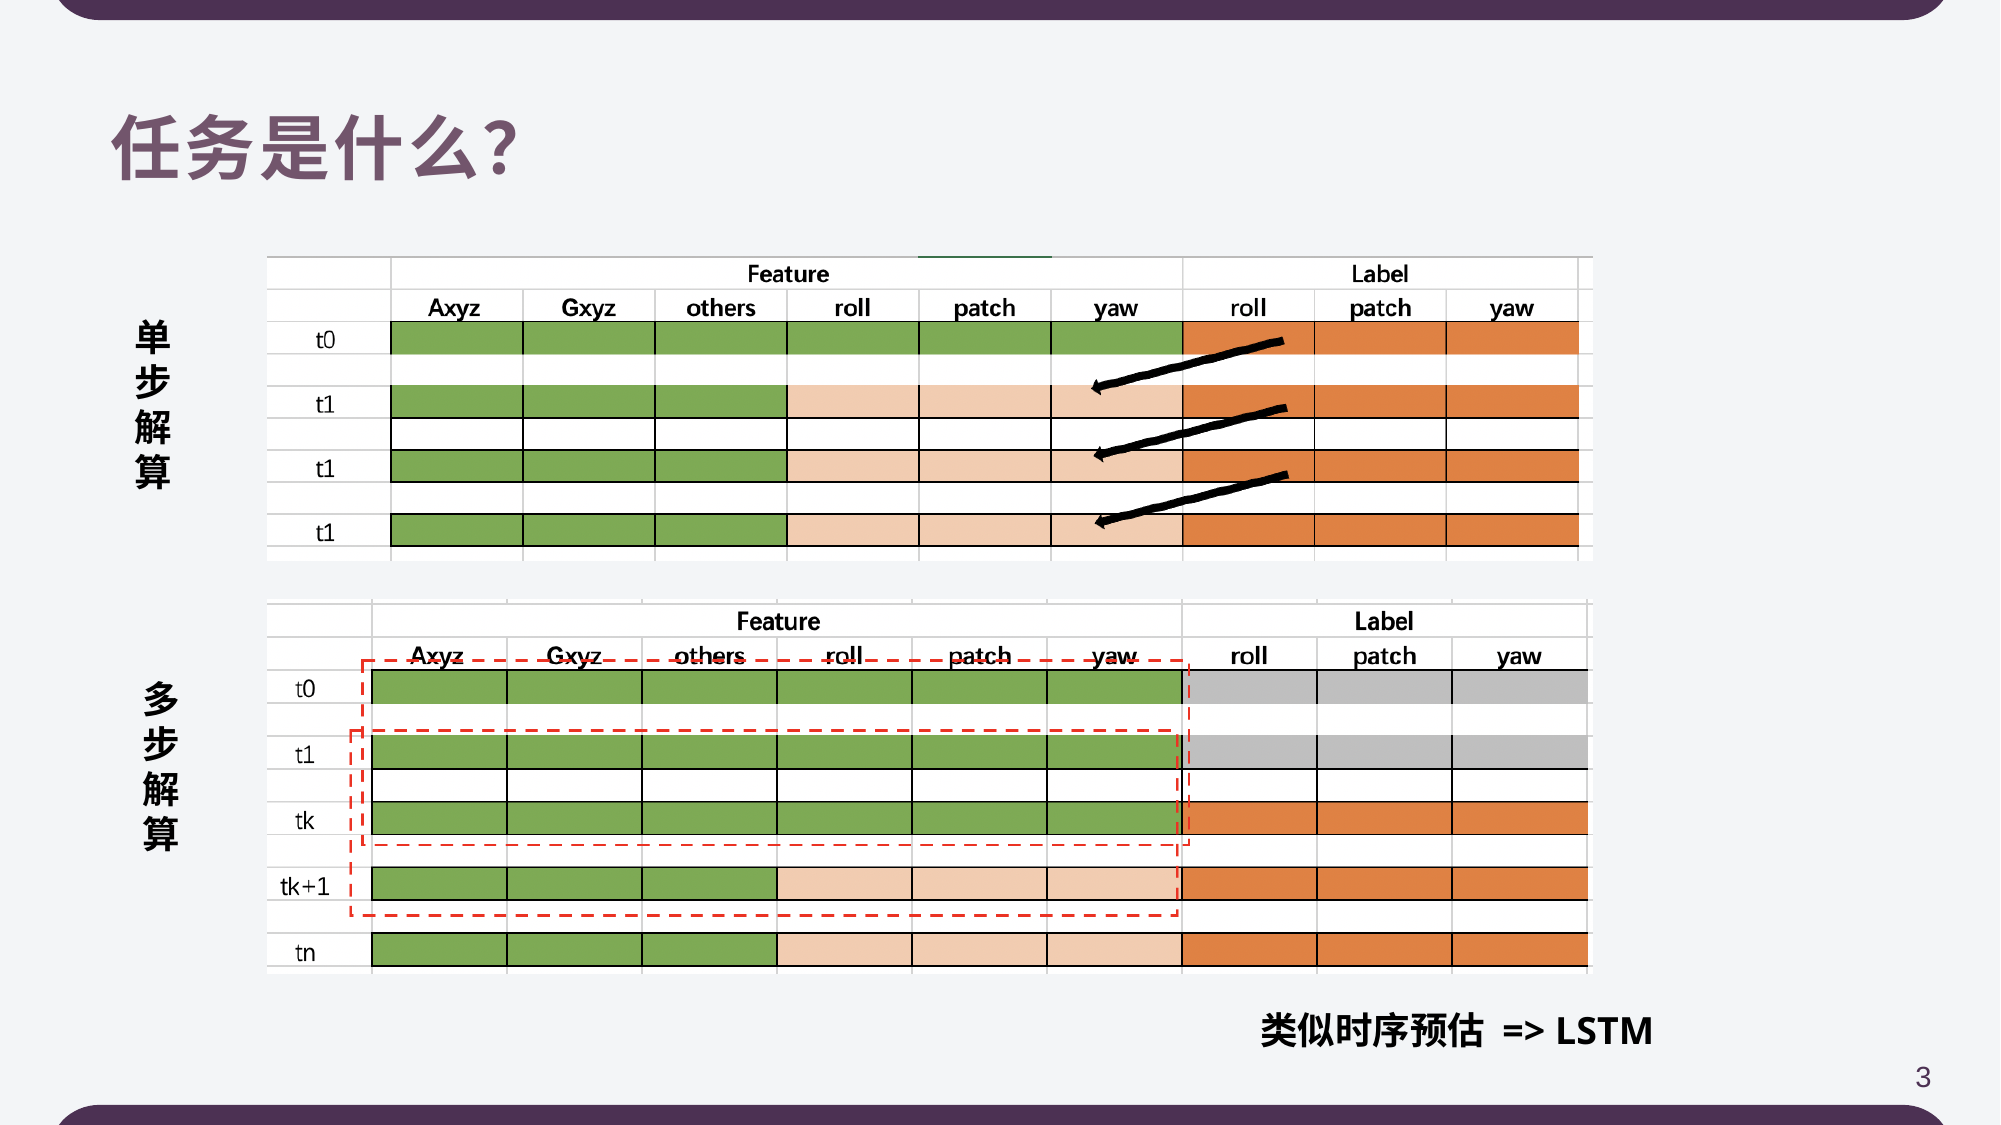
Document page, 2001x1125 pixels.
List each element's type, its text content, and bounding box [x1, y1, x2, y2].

text_box 多步解算 [125, 668, 196, 864]
text_box 类似时序预估 => LSTM [1191, 999, 1723, 1060]
picture [267, 599, 1593, 974]
picture [267, 256, 1593, 561]
text_box 任务是什么？ [99, 99, 1900, 200]
text_box 单步解算 [110, 306, 196, 501]
